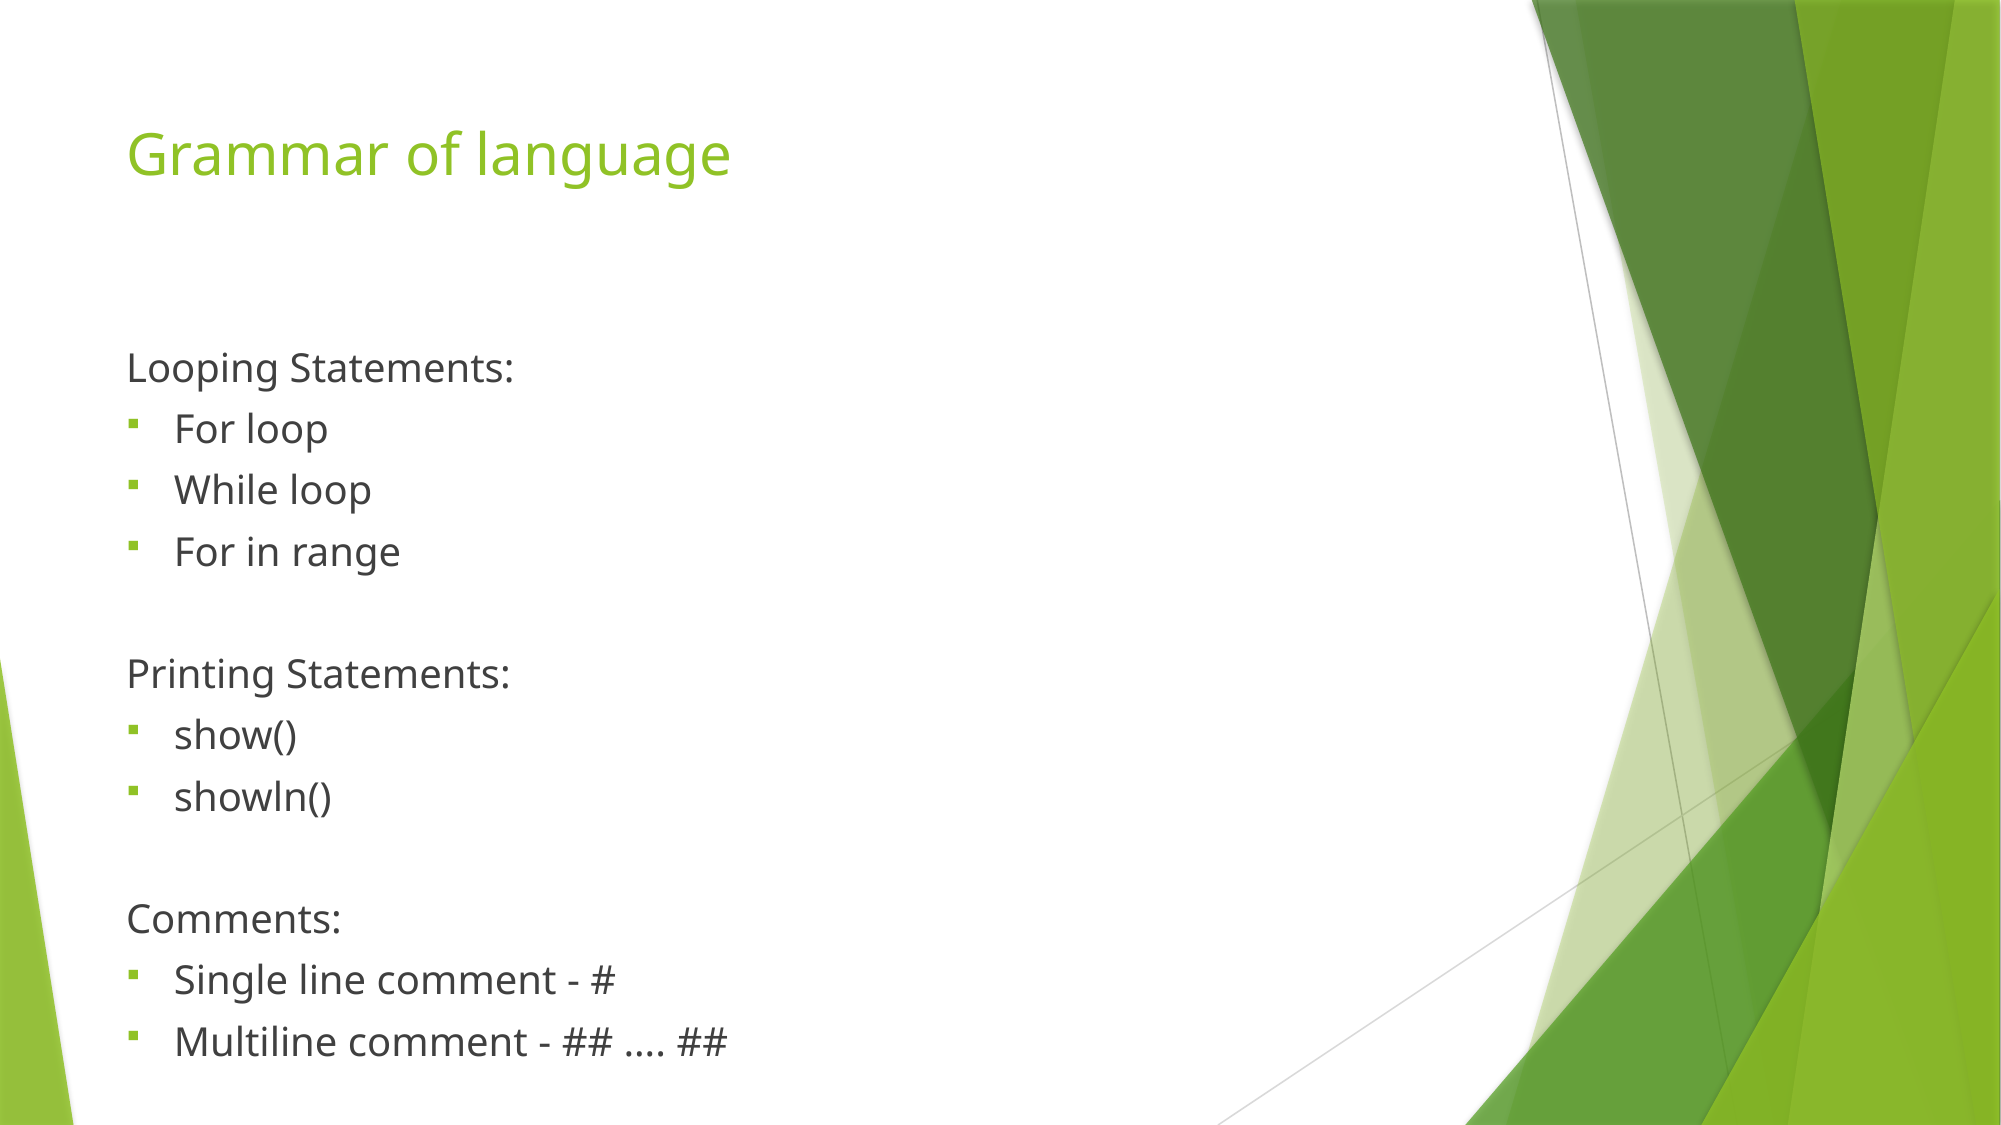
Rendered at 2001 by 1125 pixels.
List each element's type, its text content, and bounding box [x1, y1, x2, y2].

title Grammar of language [111, 99, 1000, 206]
list Looping Statements: For loop While loop For in range Printing Statements: show() showln() Comments: Single line comment - # Multiline comment - ## …. ## [111, 334, 1768, 1074]
